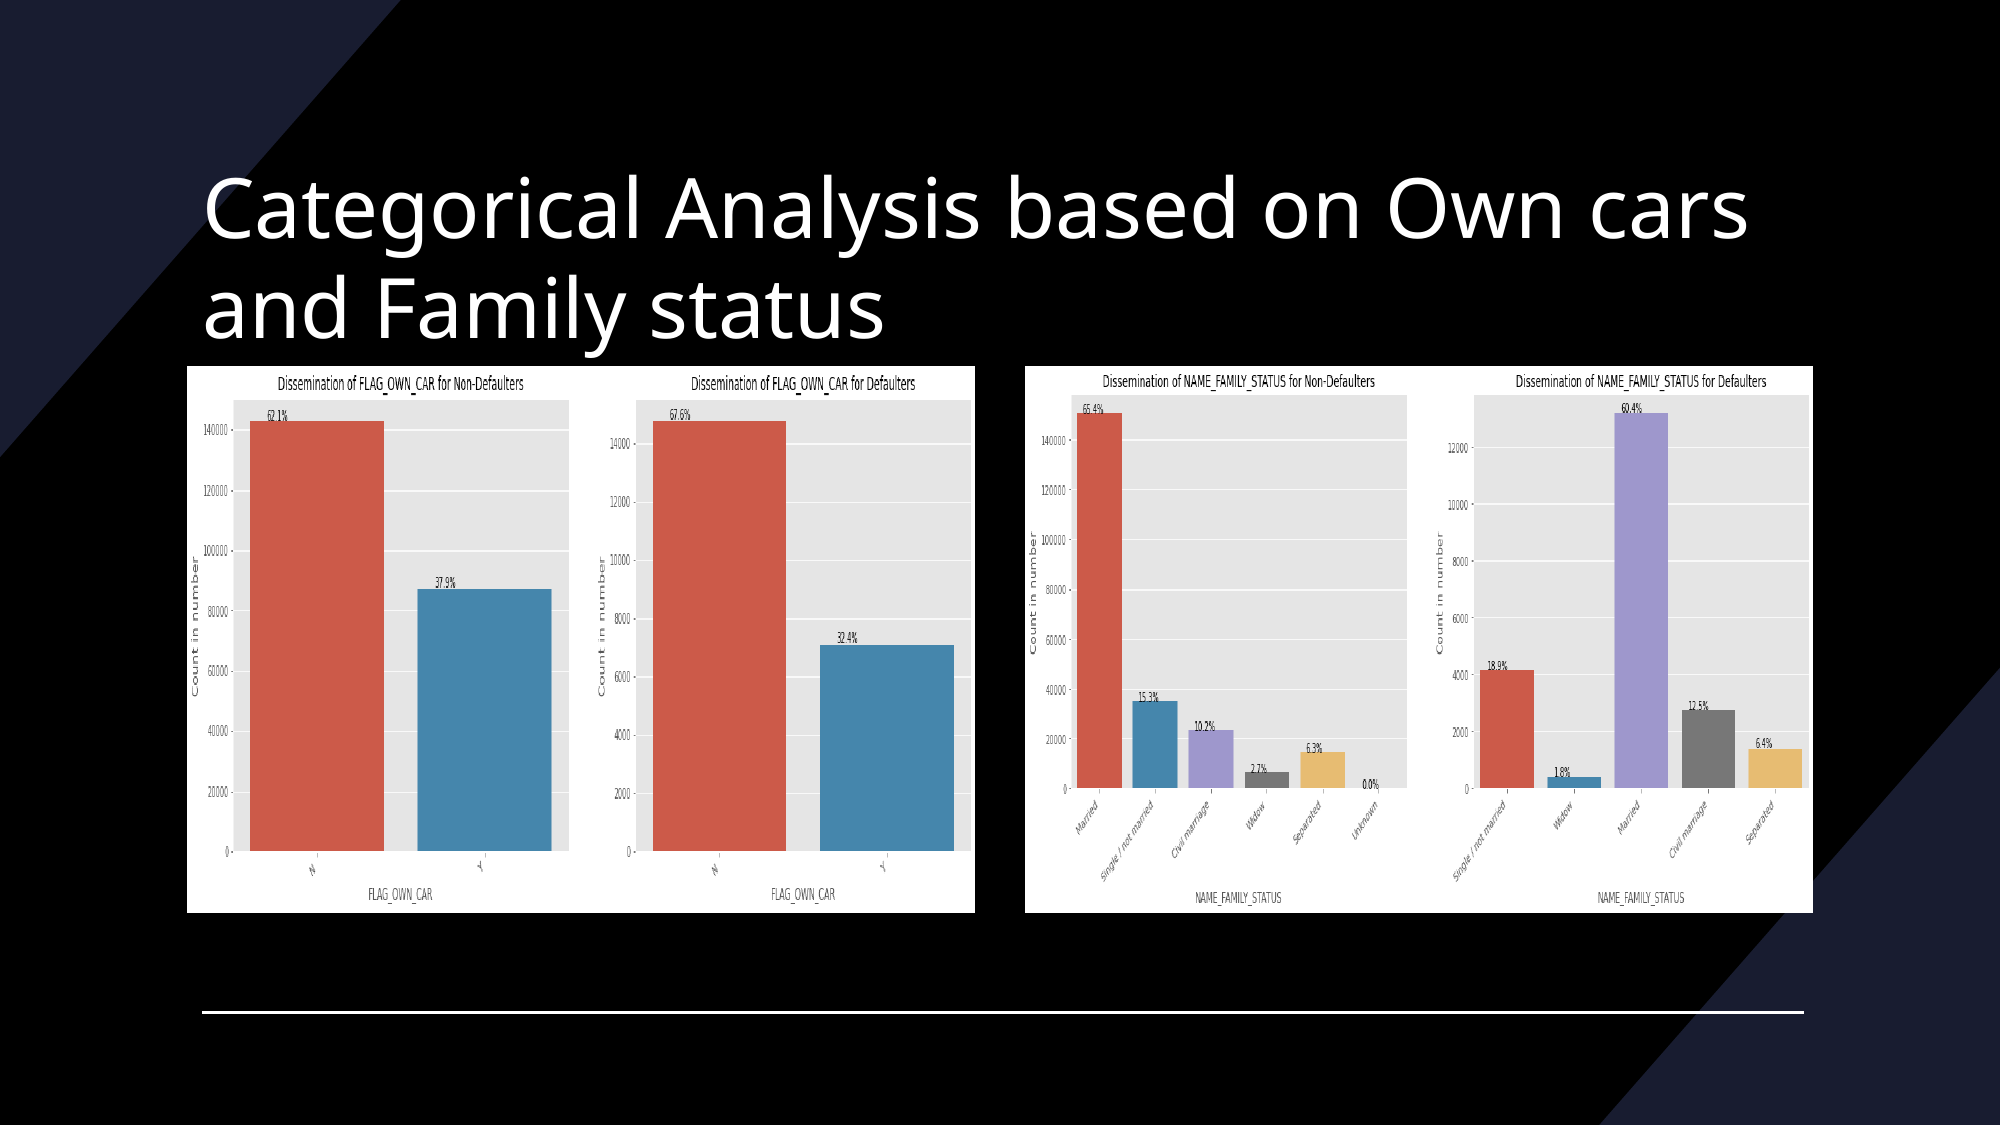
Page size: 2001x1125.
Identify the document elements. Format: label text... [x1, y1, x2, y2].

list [1025, 366, 1813, 913]
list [187, 366, 975, 913]
title Categorical Analysis based on Own cars and Family status [187, 143, 1813, 367]
